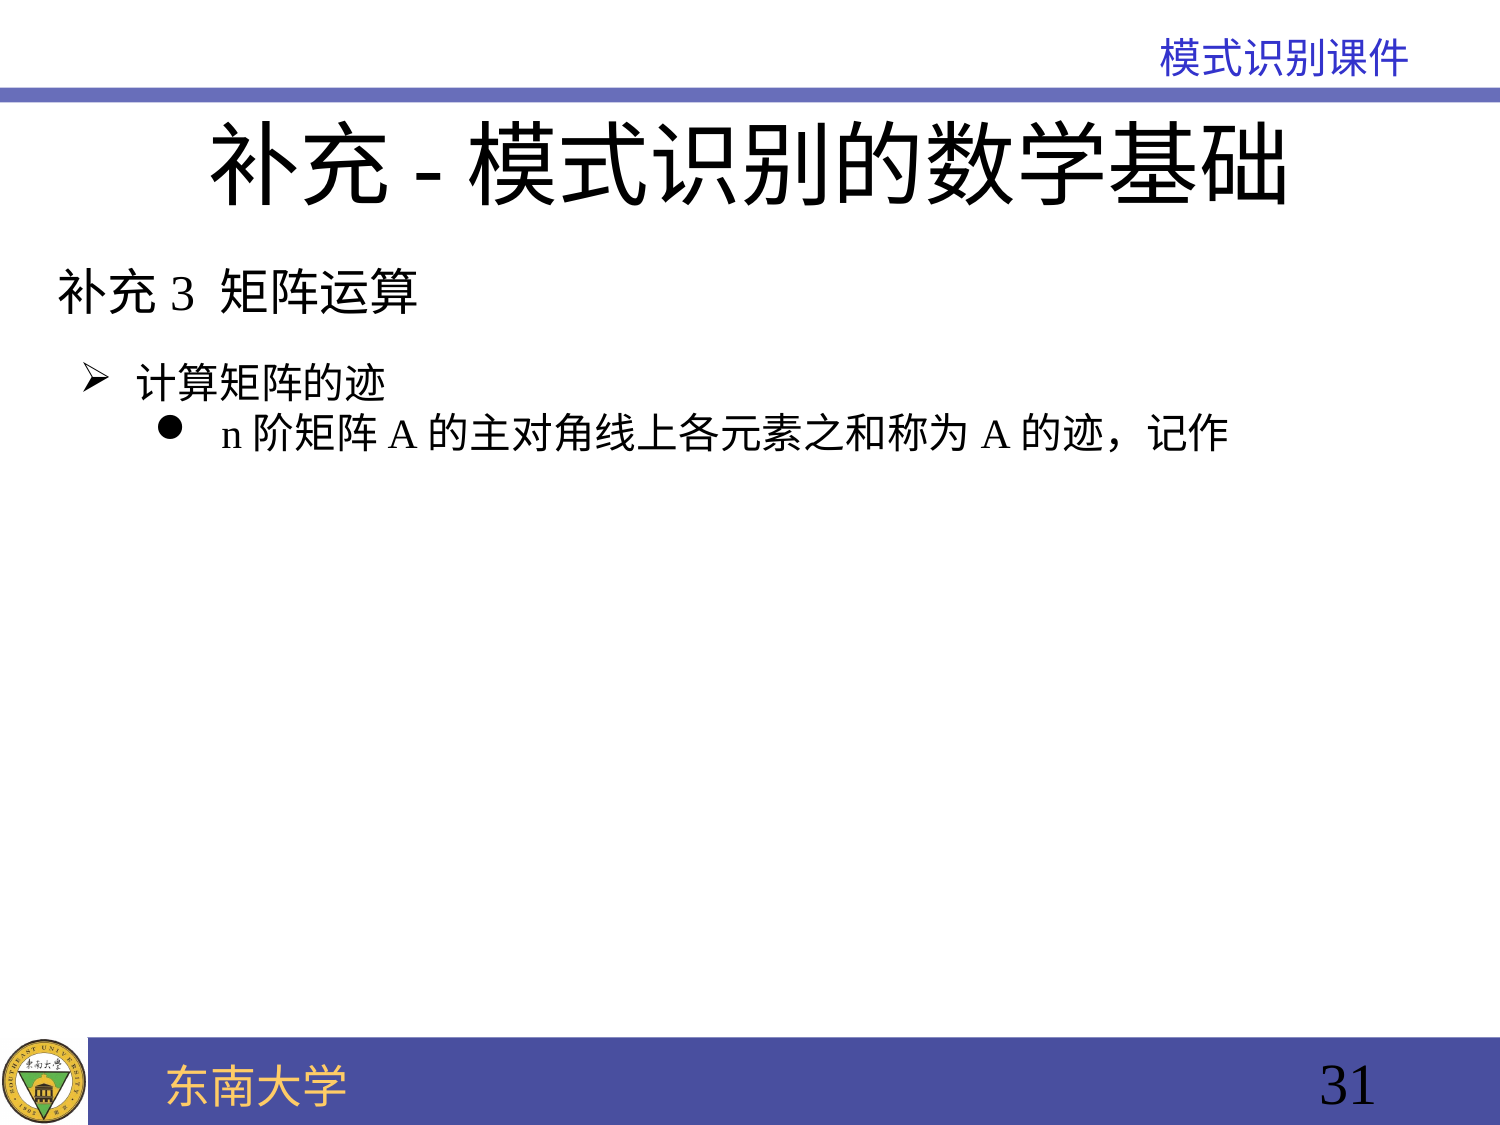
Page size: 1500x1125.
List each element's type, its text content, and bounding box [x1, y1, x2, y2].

text_box 31 [1304, 1039, 1500, 1124]
text_box 补充-模式识别的数学基础 [112, 99, 1388, 288]
picture [0, 1038, 88, 1125]
text_box 补充3 矩阵运算 [43, 252, 435, 328]
